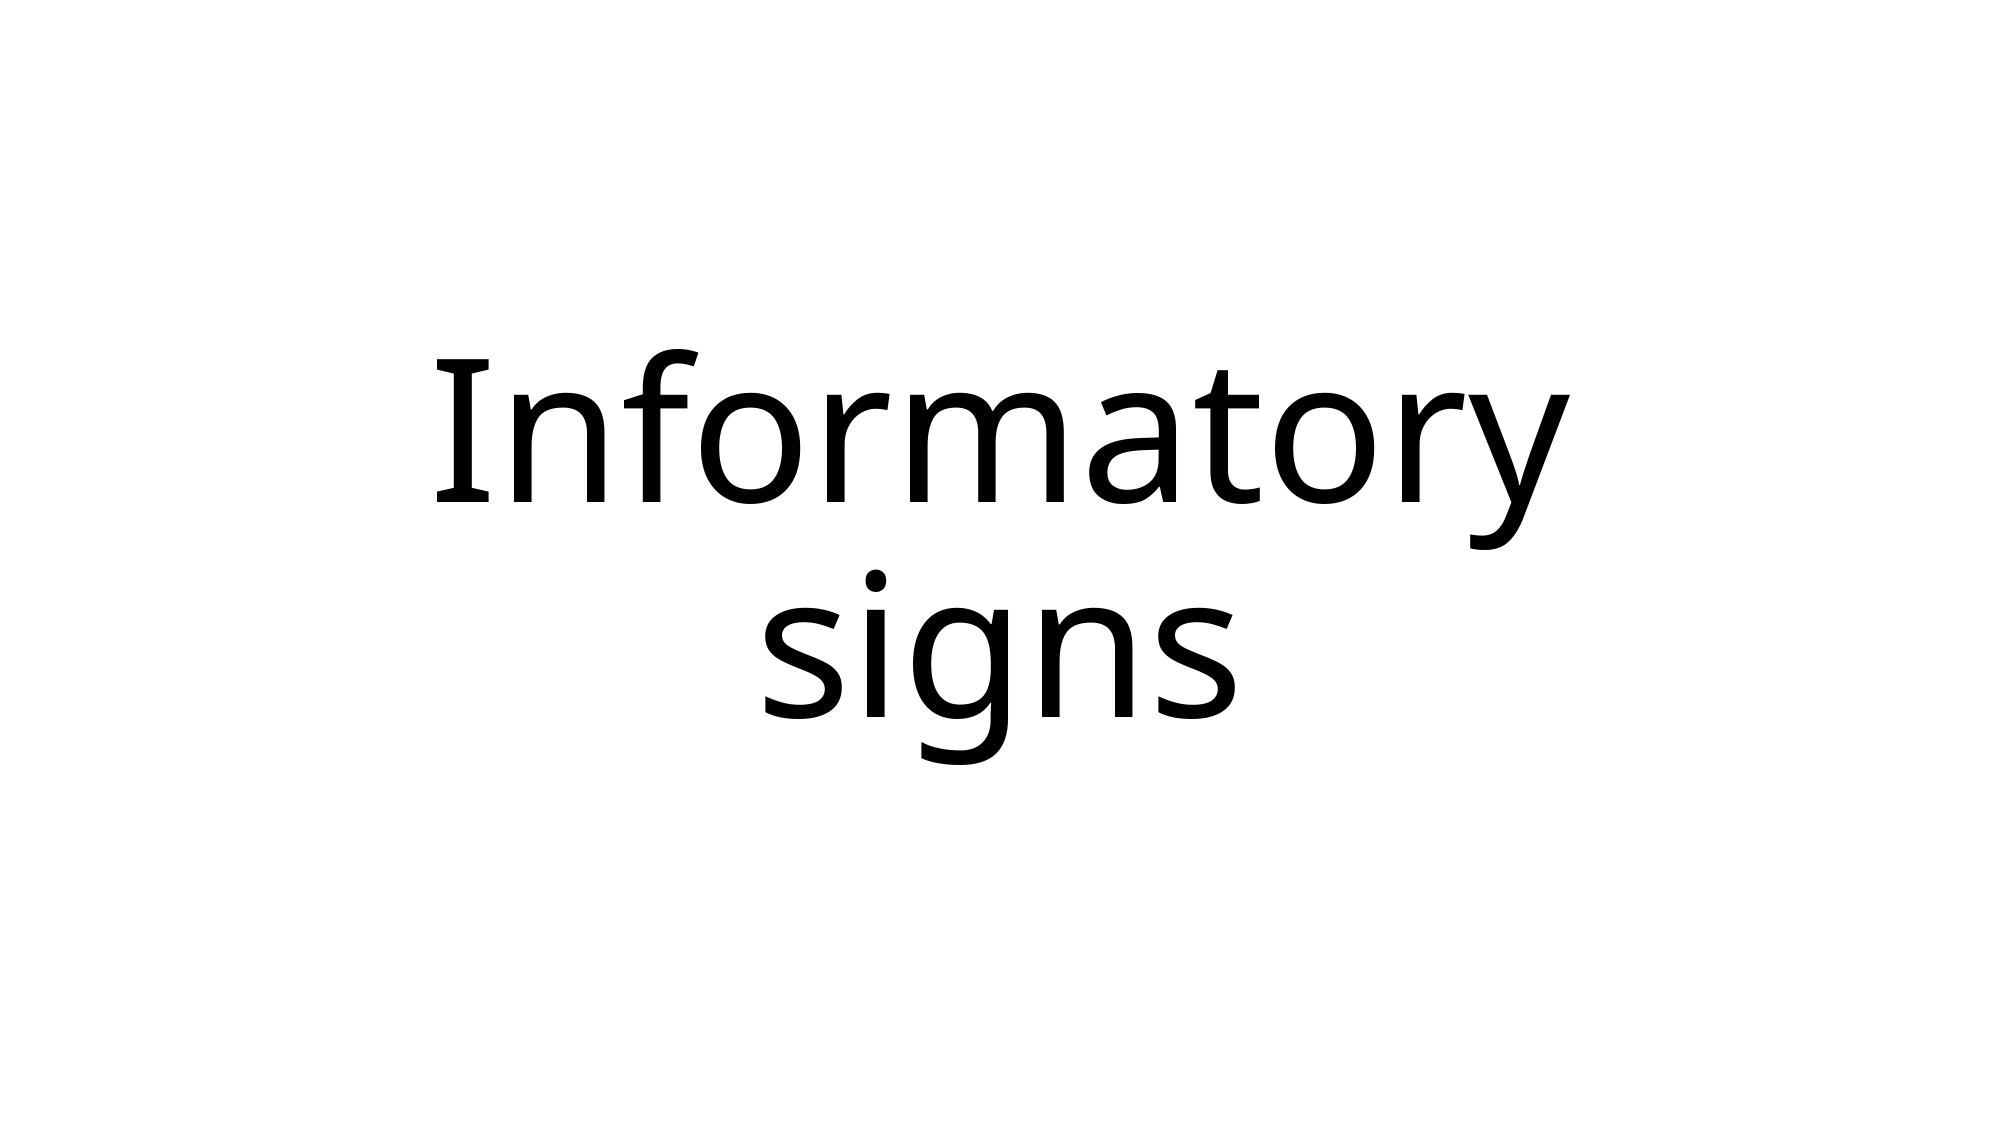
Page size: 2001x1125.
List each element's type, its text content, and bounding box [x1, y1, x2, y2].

title Informatory signs [249, 184, 1750, 769]
